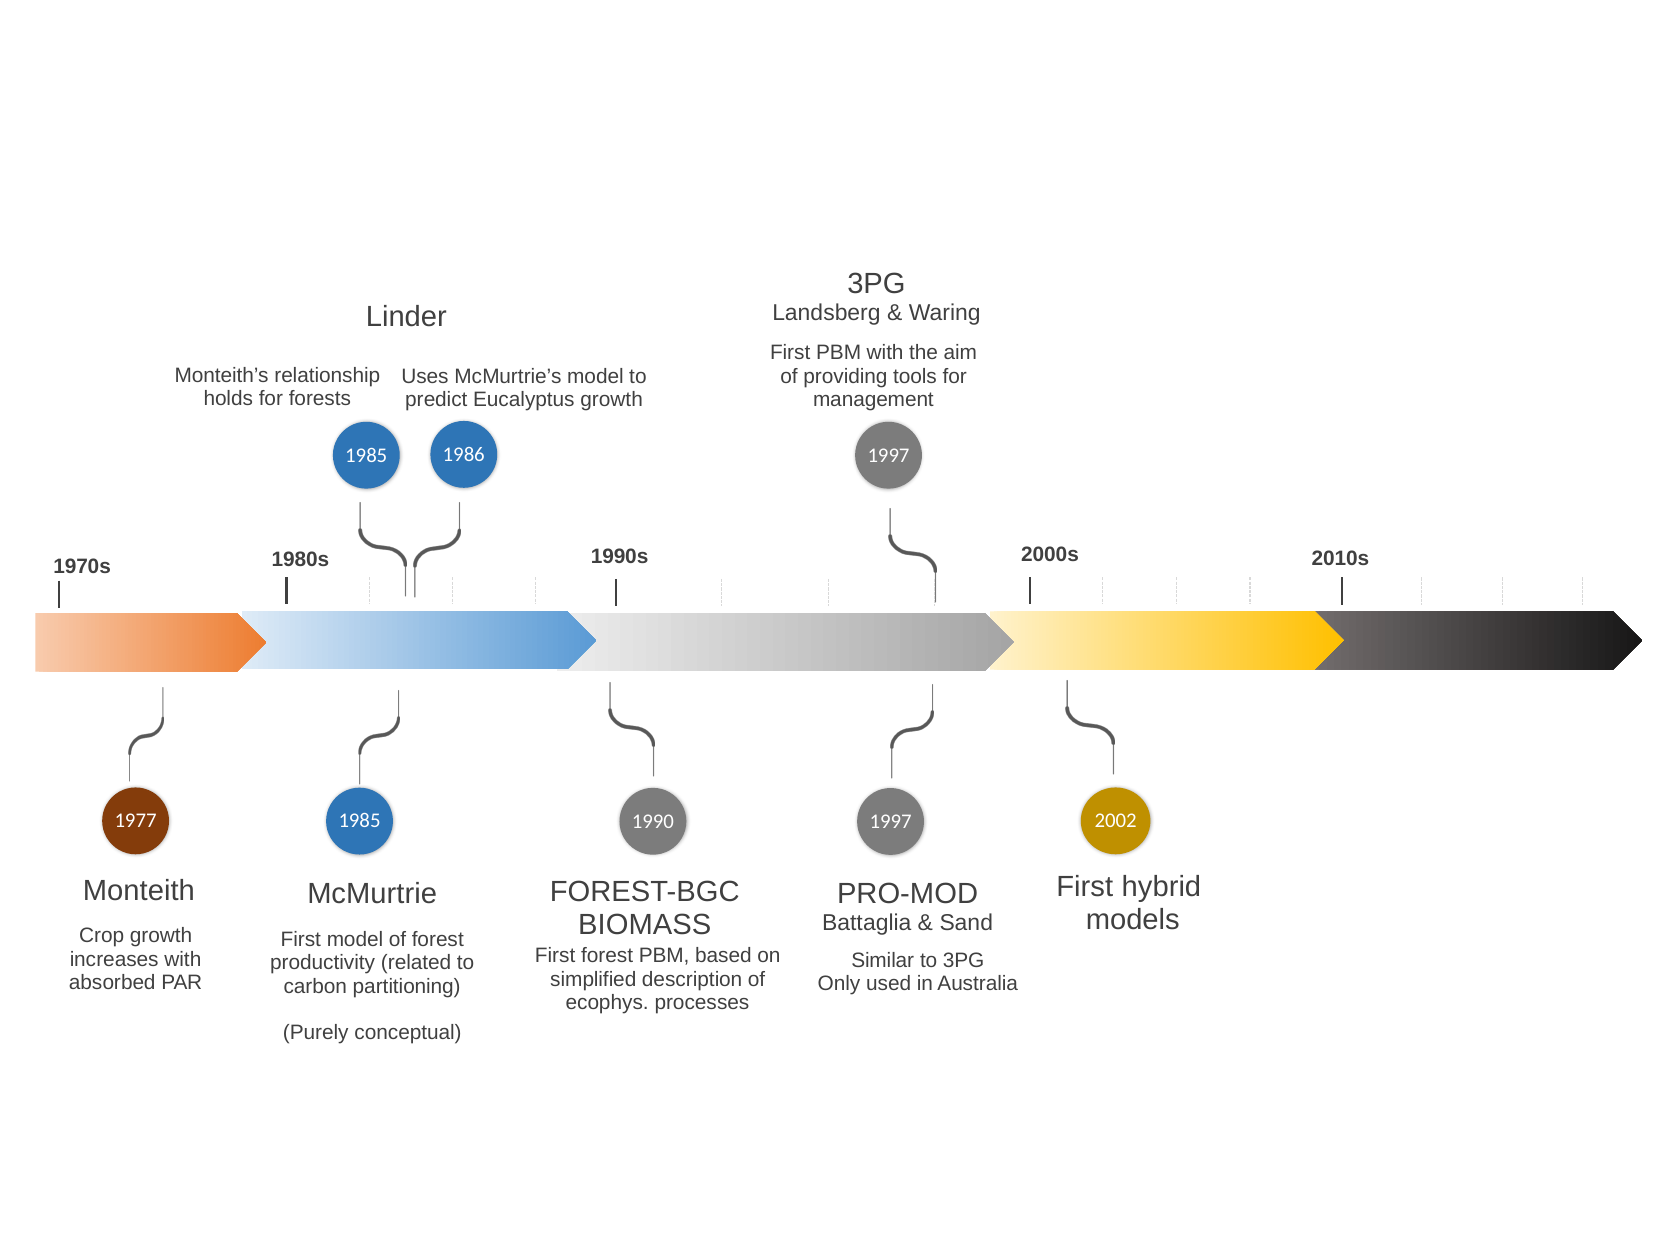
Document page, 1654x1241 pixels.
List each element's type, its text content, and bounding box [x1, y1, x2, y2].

text_box 2000s [1003, 543, 1097, 577]
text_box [266, 877, 479, 1046]
picture [1042, 680, 1138, 775]
text_box 1986 [429, 419, 499, 489]
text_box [990, 577, 1344, 670]
picture [865, 508, 961, 578]
text_box 1970s [35, 554, 129, 580]
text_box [171, 300, 513, 411]
text_box 2002 [1079, 786, 1152, 856]
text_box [241, 577, 596, 670]
picture [334, 502, 485, 577]
picture [584, 682, 680, 777]
text_box 1977 [101, 786, 171, 856]
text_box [801, 877, 1024, 997]
text_box 1985 [331, 420, 401, 490]
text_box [51, 874, 240, 1020]
text_box 1990 [618, 786, 688, 856]
picture [331, 690, 427, 785]
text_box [1344, 577, 1642, 670]
text_box 1997 [854, 420, 924, 490]
text_box Uses McMurtrie’s model to predict Eucalyptus growth [399, 364, 649, 412]
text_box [35, 580, 266, 672]
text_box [512, 875, 791, 1015]
picture [864, 684, 960, 779]
text_box 1990s [572, 544, 667, 578]
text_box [556, 578, 1014, 672]
picture [98, 687, 194, 782]
text_box 1985 [325, 786, 394, 856]
text_box First hybrid models [986, 870, 1280, 936]
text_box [767, 267, 983, 412]
text_box 1997 [856, 786, 926, 856]
text_box 1980s [253, 547, 347, 577]
text_box 2010s [1293, 546, 1388, 577]
